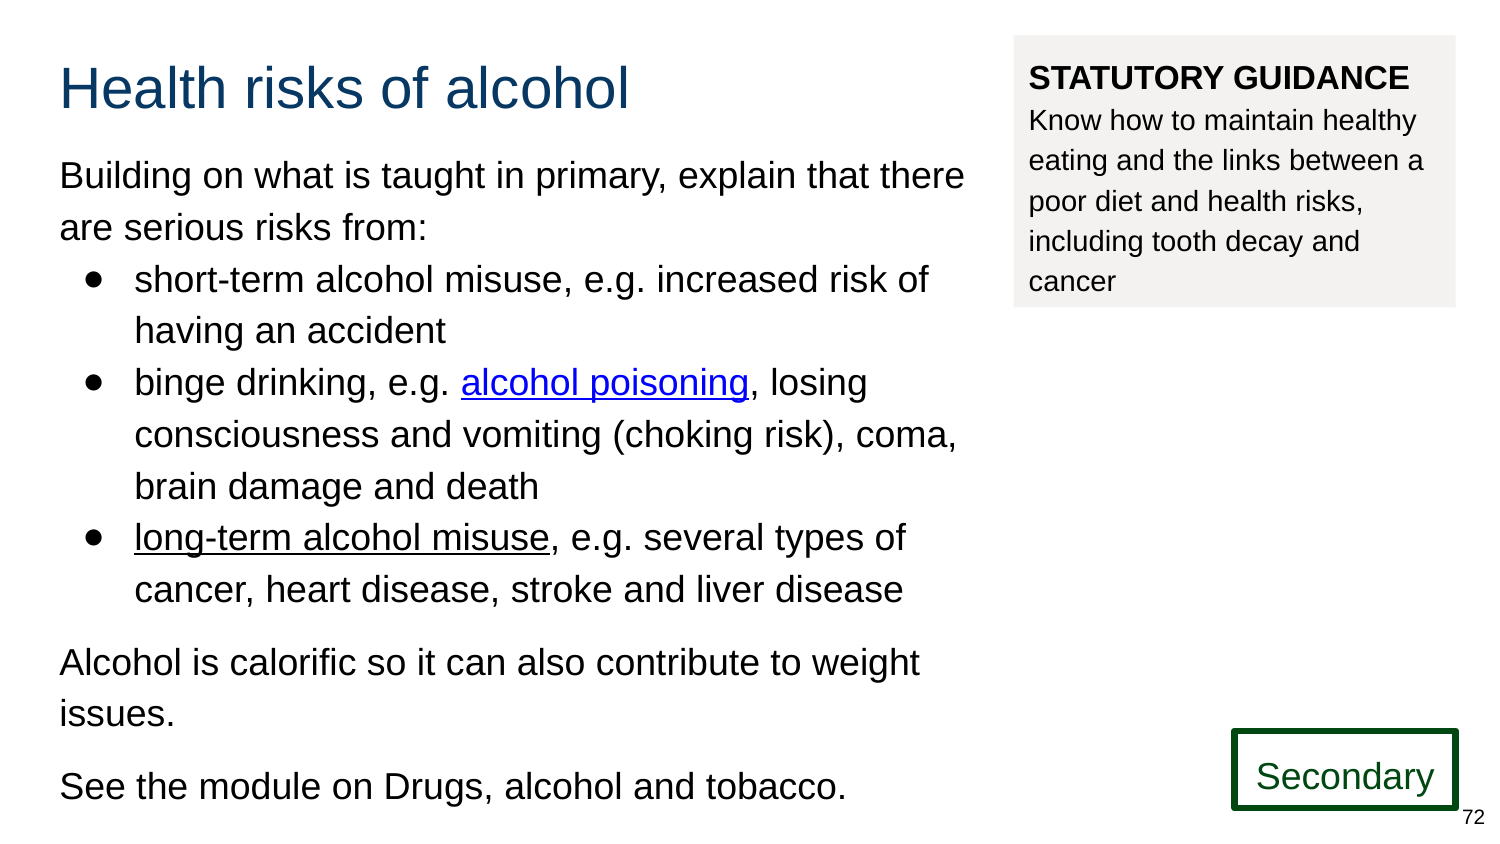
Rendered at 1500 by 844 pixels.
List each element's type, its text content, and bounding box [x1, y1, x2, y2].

slide_number ‹#› [1441, 788, 1500, 844]
list Building on what is taught in primary, explain that there are serious risks from: short-term alcohol misuse, e.g. increased risk of having an accident binge drinking, e.g. alcohol poisoning, losing consciousness and vomiting (choking risk), coma, brain damage and death long-term alcohol misuse, e.g. several types of cancer, heart disease, stroke and liver disease Alcohol is calorific so it can also contribute to weight issues. See the module on Drugs, alcohol and tobacco. [44, 129, 1007, 731]
list STATUTORY GUIDANCE Know how to maintain healthy eating and the links between a poor diet and health risks, including tooth decay and cancer [1013, 35, 1456, 308]
title Health risks of alcohol [44, 35, 1007, 129]
text_box Secondary [1234, 730, 1456, 809]
